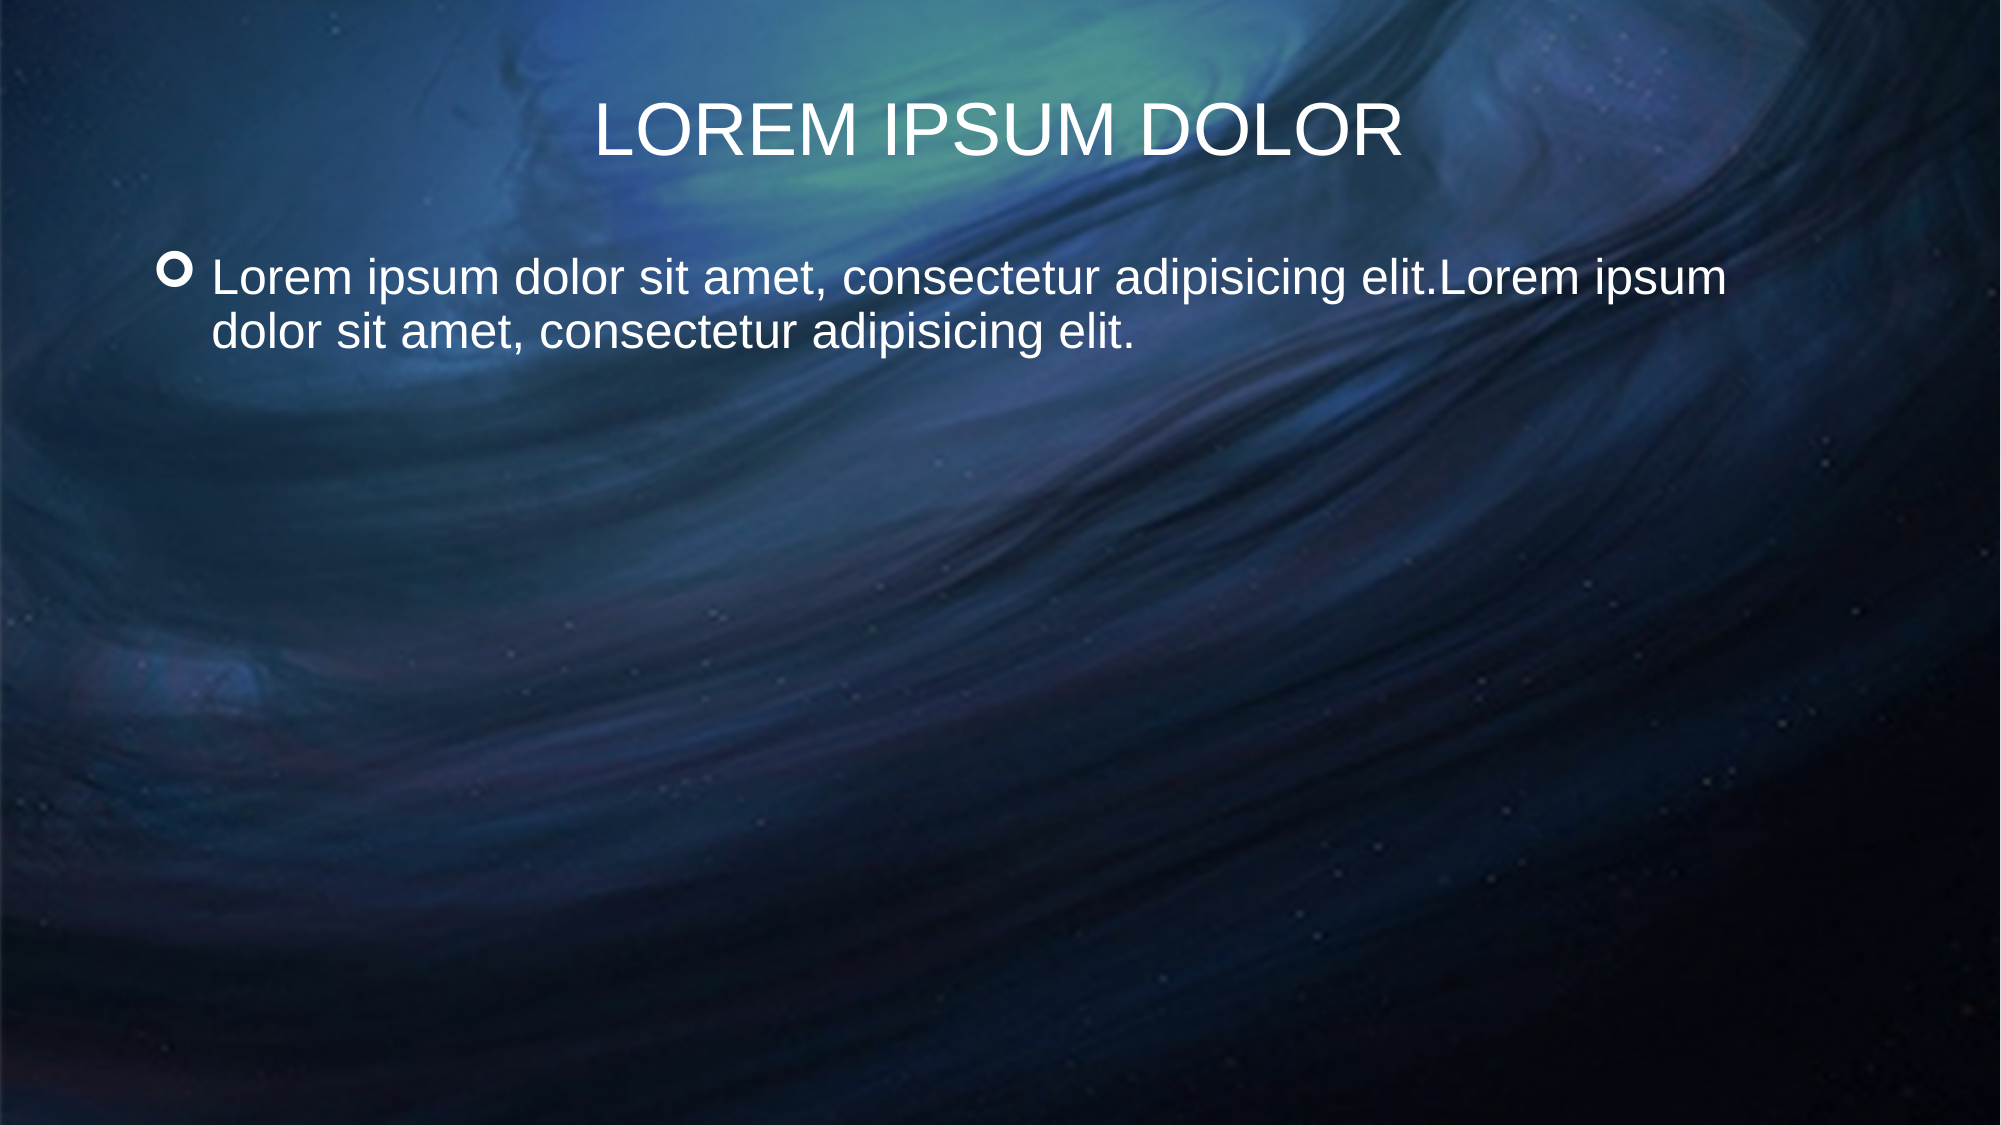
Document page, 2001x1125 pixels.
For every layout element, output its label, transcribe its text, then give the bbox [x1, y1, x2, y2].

picture [0, 0, 2001, 1125]
title LOREM IPSUM DOLOR [137, 59, 1863, 202]
list Lorem ipsum dolor sit amet, consectetur adipisicing elit.Lorem ipsum dolor sit amet, consectetur adipisicing elit. [137, 244, 1863, 1014]
